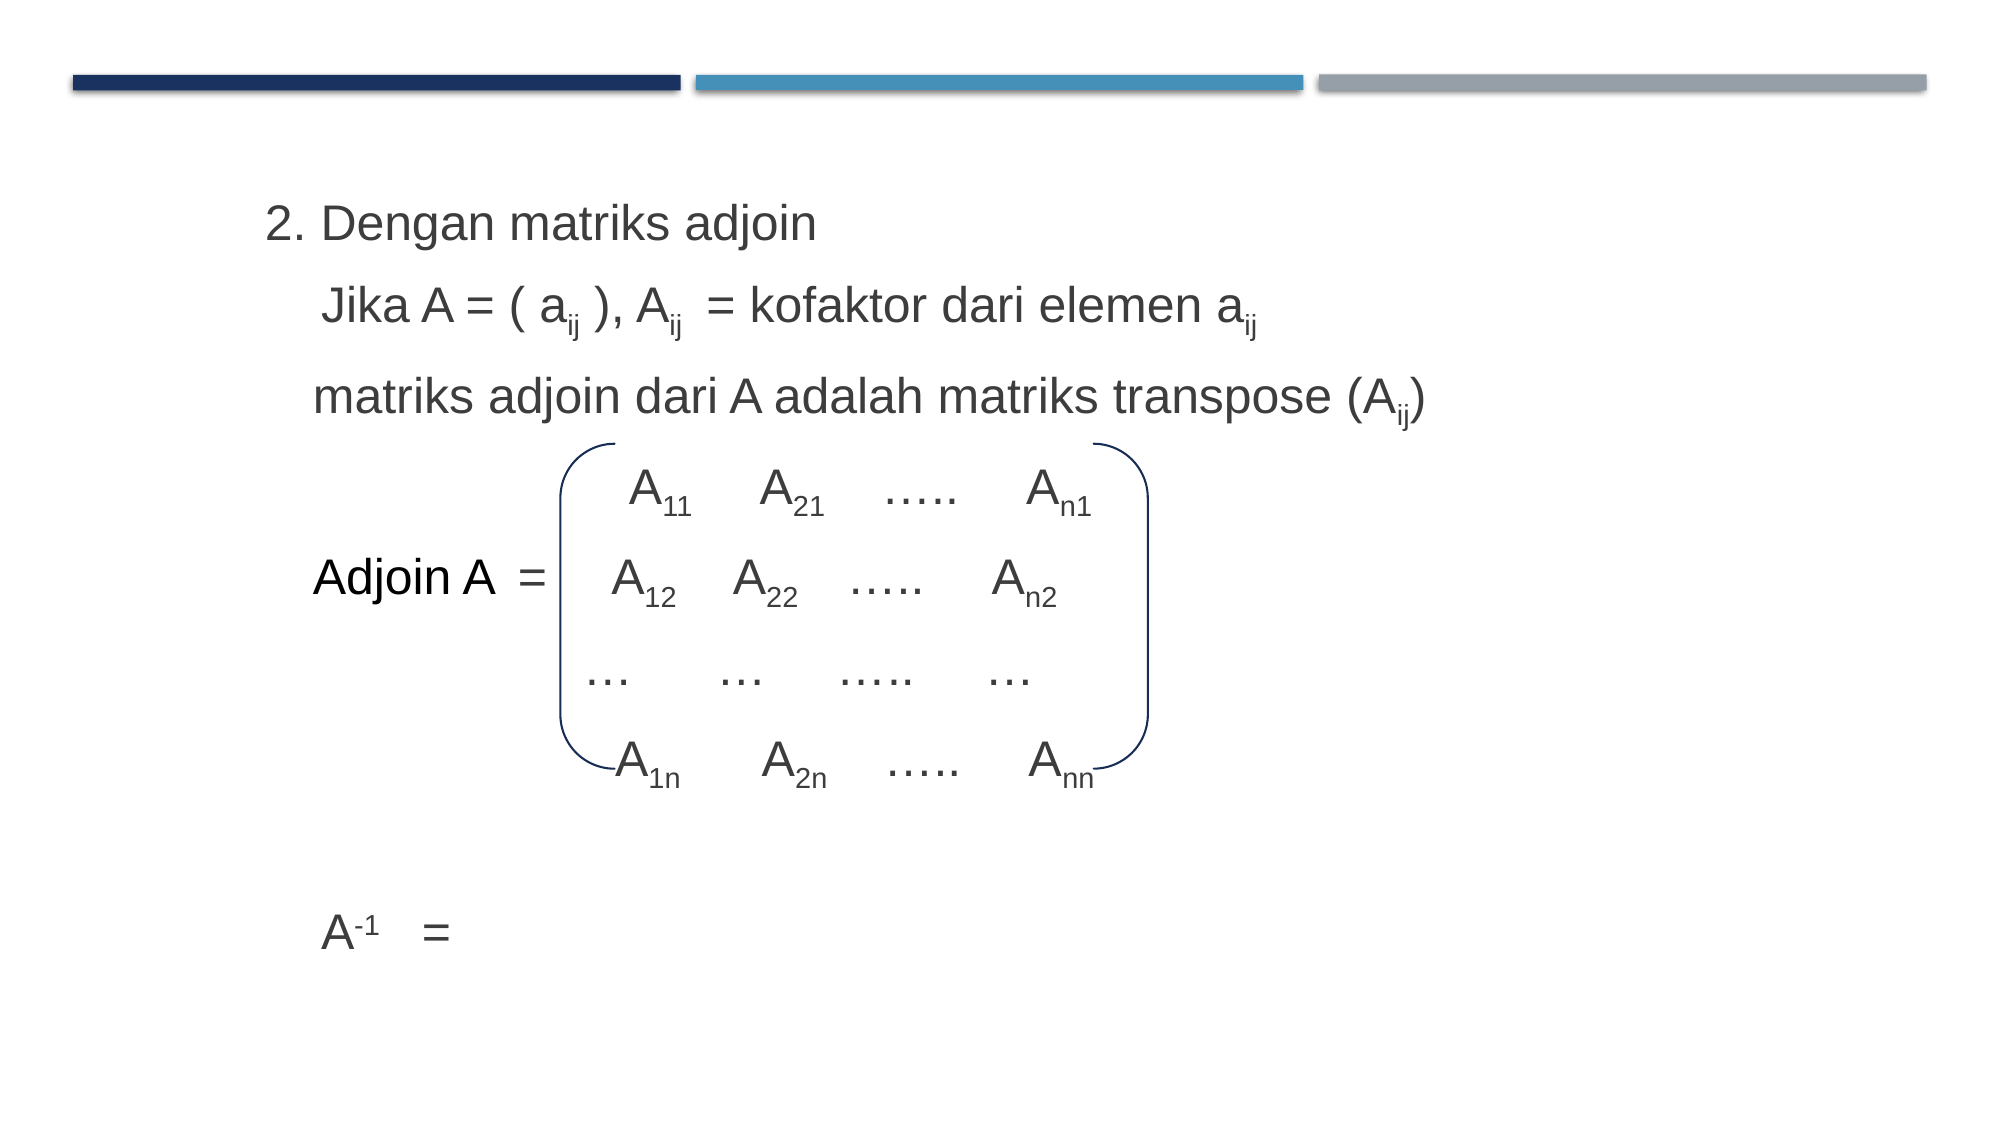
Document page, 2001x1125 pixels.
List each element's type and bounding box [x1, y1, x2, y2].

text_box [559, 442, 1149, 770]
